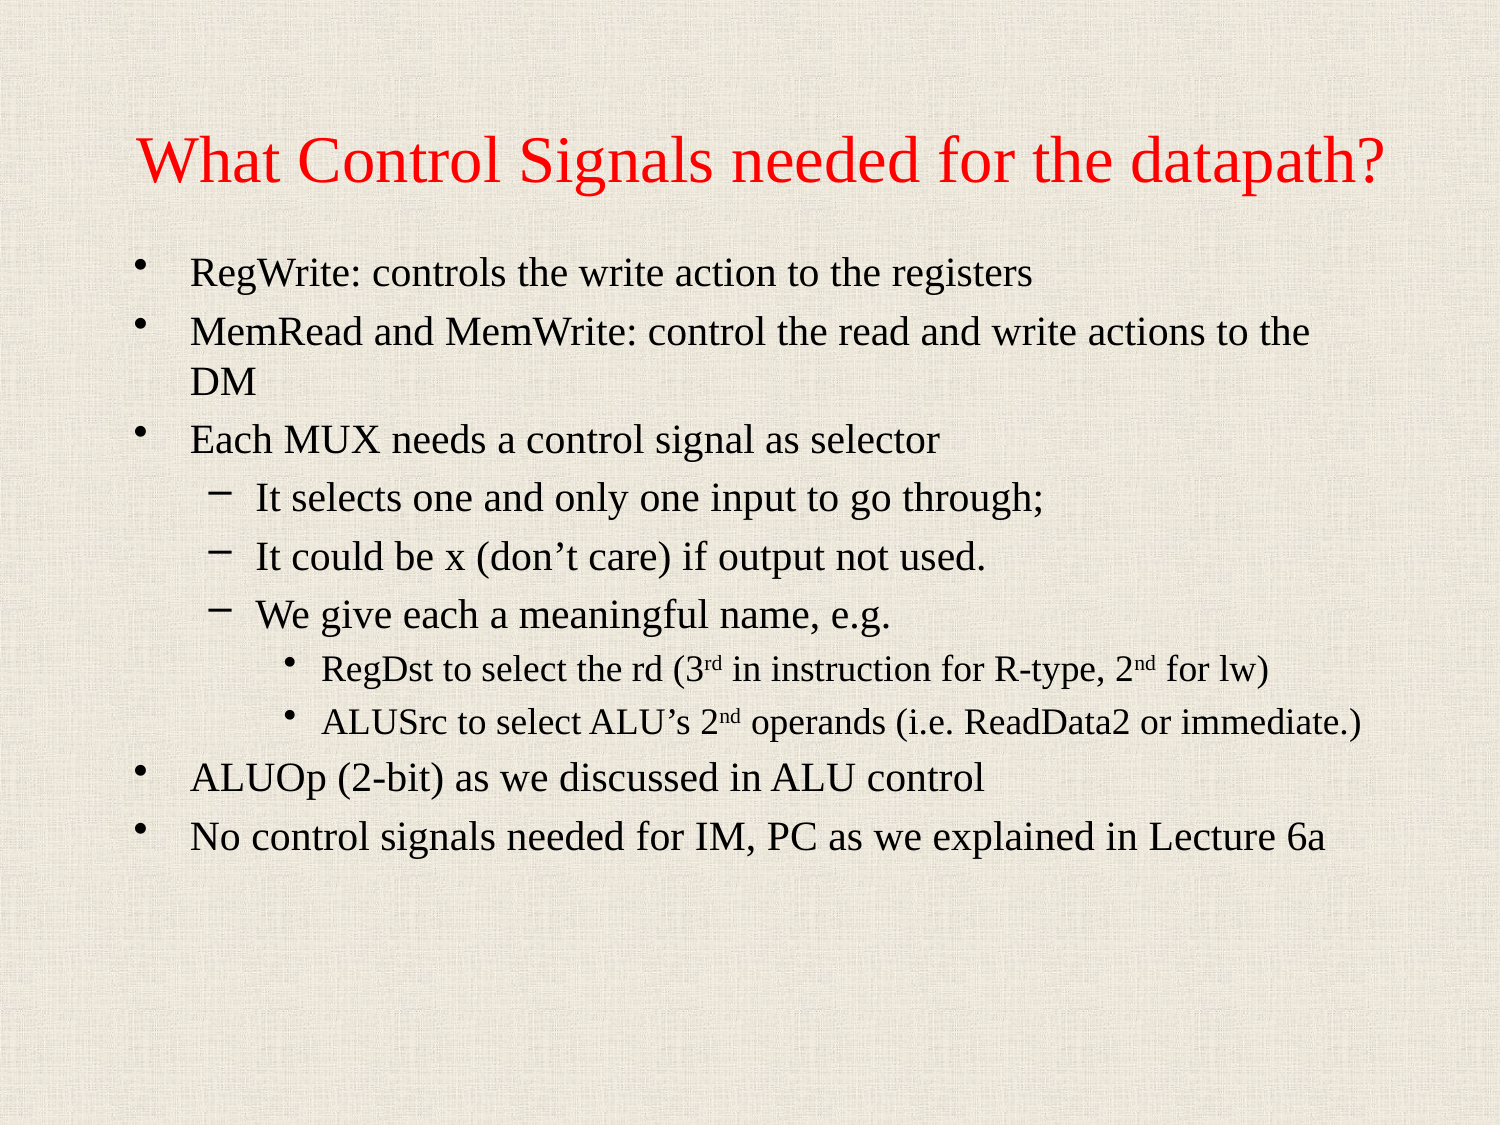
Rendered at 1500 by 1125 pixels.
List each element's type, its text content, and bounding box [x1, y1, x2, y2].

title What Control Signals needed for the datapath? [112, 99, 1413, 213]
list RegWrite: controls the write action to the registers MemRead and MemWrite: control the read and write actions to the DM Each MUX needs a control signal as selector It selects one and only one input to go through; It could be x (don’t care) if output not used. We give each a meaningful name, e.g. RegDst to select the rd (3rd in instruction for R-type, 2nd for lw) ALUSrc to select ALU’s 2nd operands (i.e. ReadData2 or immediate.) ALUOp (2-bit) as we discussed in ALU control No control signals needed for IM, PC as we explained in Lecture 6a [118, 237, 1381, 950]
